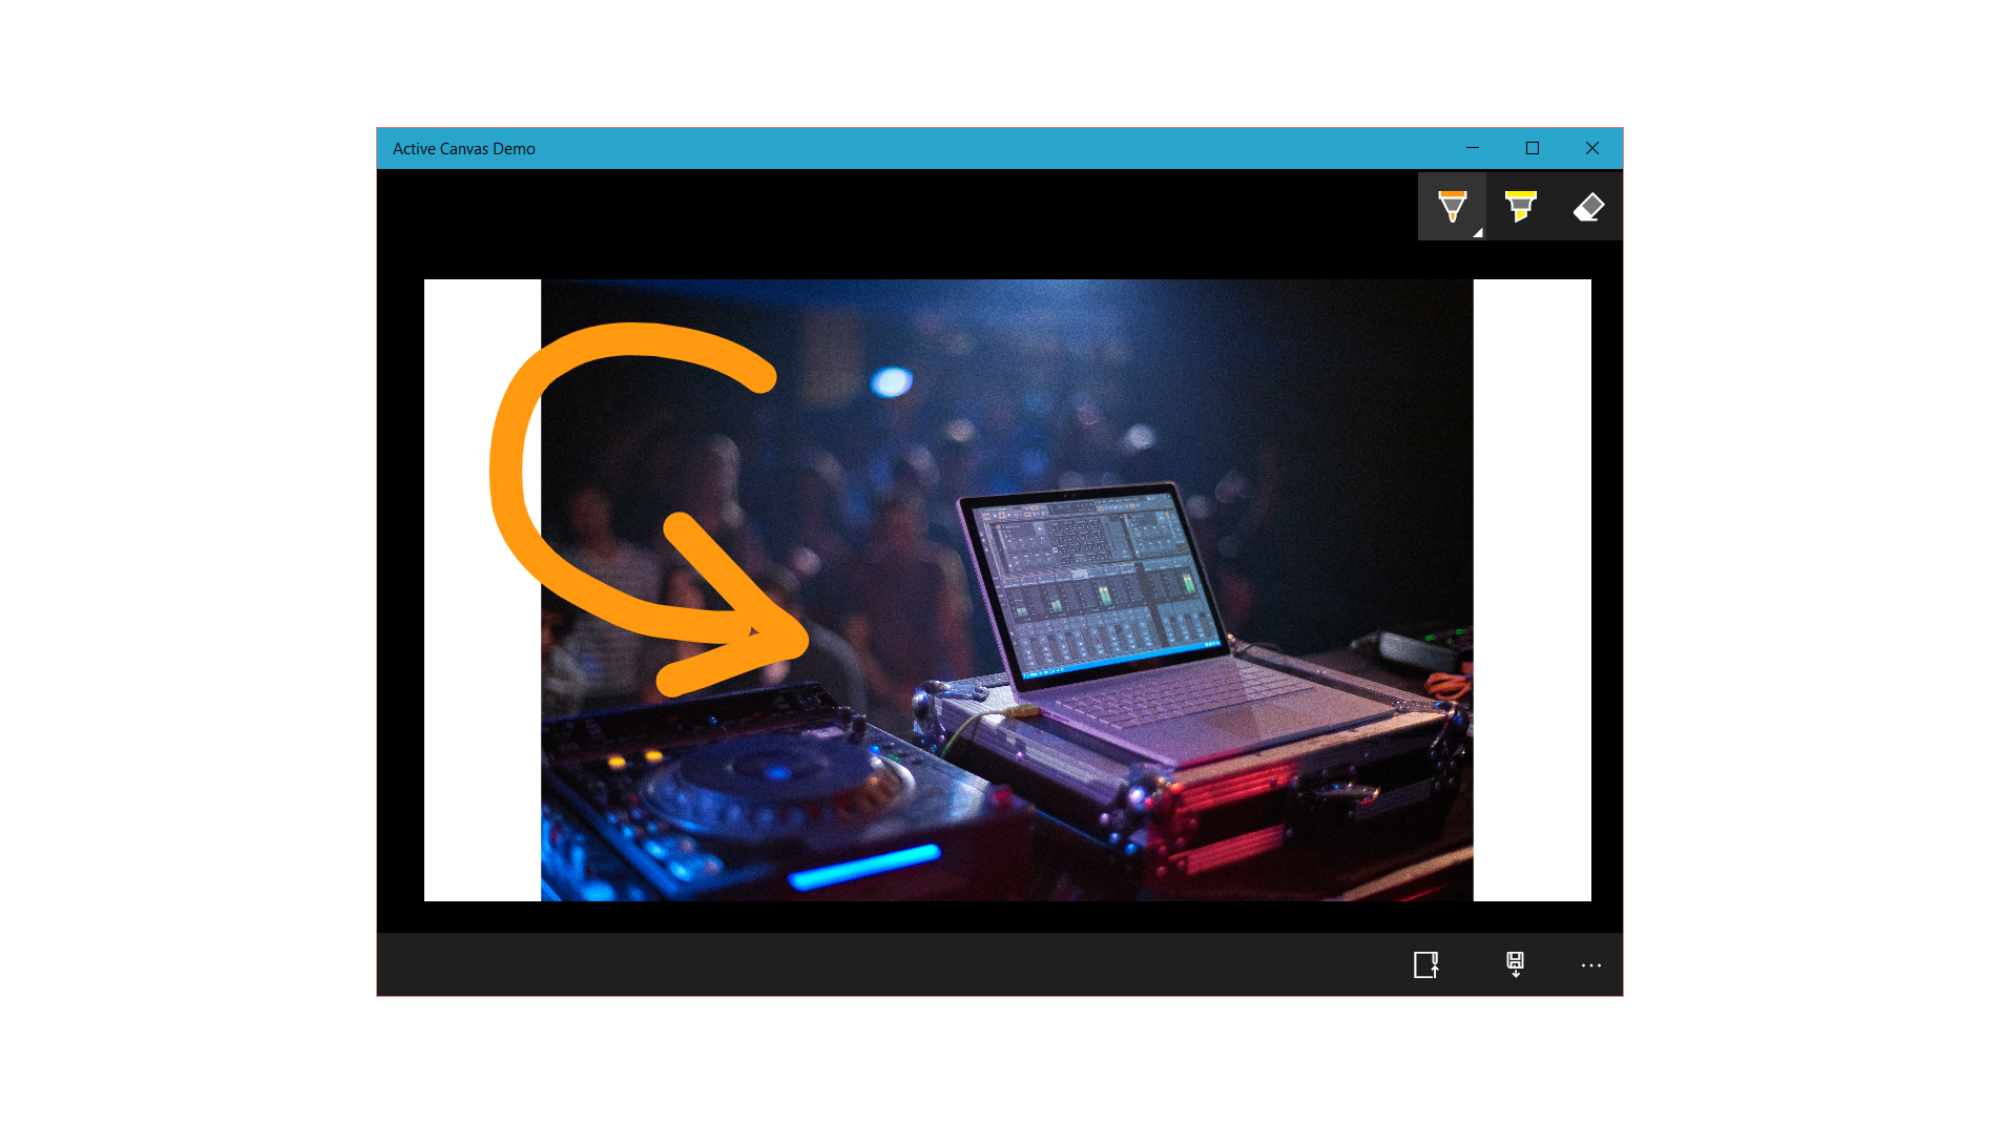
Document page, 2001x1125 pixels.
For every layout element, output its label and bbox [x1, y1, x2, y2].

picture [376, 127, 1624, 998]
